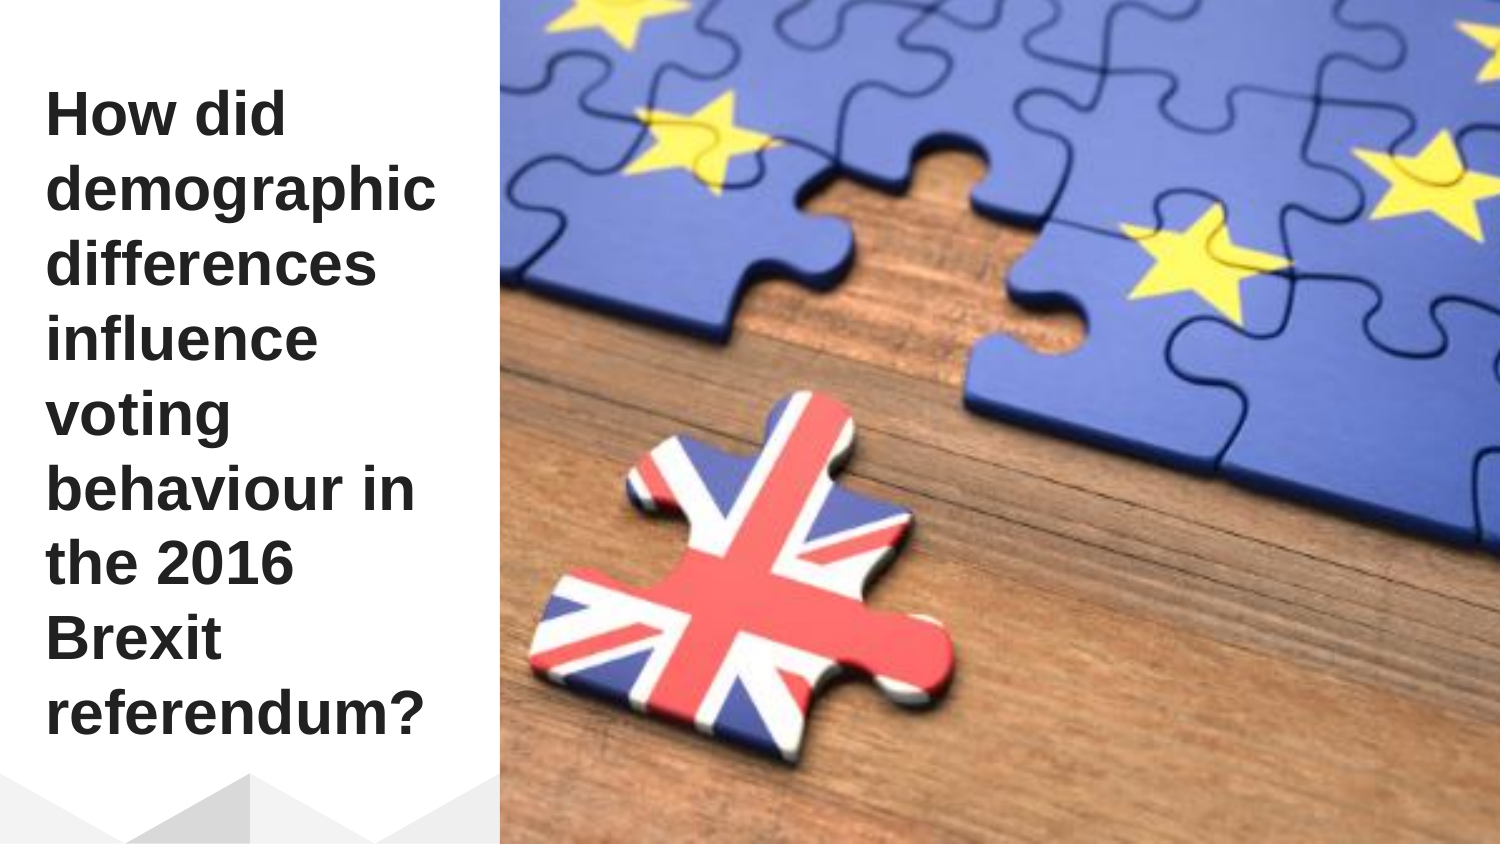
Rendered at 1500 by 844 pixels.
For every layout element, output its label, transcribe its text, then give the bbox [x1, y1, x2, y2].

picture [499, 0, 1500, 844]
title How did demographic differences influence voting behaviour in the 2016 Brexit referendum? [30, 57, 471, 763]
